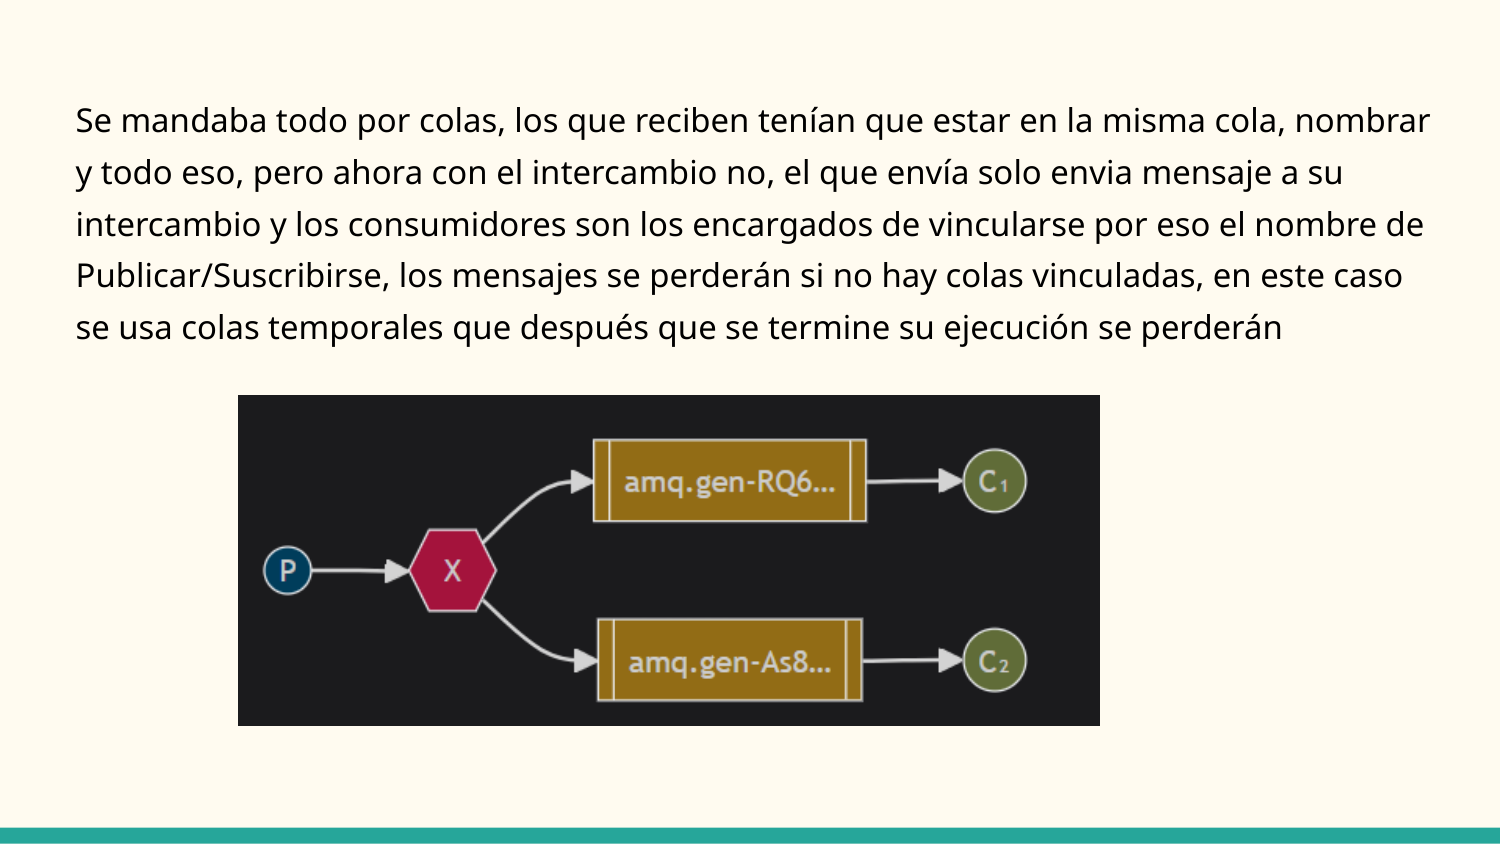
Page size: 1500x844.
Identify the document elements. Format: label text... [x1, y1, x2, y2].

list Se mandaba todo por colas, los que reciben tenían que estar en la misma cola, nombrar y todo eso, pero ahora con el intercambio no, el que envía solo envia mensaje a su intercambio y los consumidores son los encargados de vincularse por eso el nombre de Publicar/Suscribirse, los mensajes se perderán si no hay colas vinculadas, en este caso se usa colas temporales que después que se termine su ejecución se perderán [60, 75, 1449, 407]
picture [237, 395, 1100, 726]
